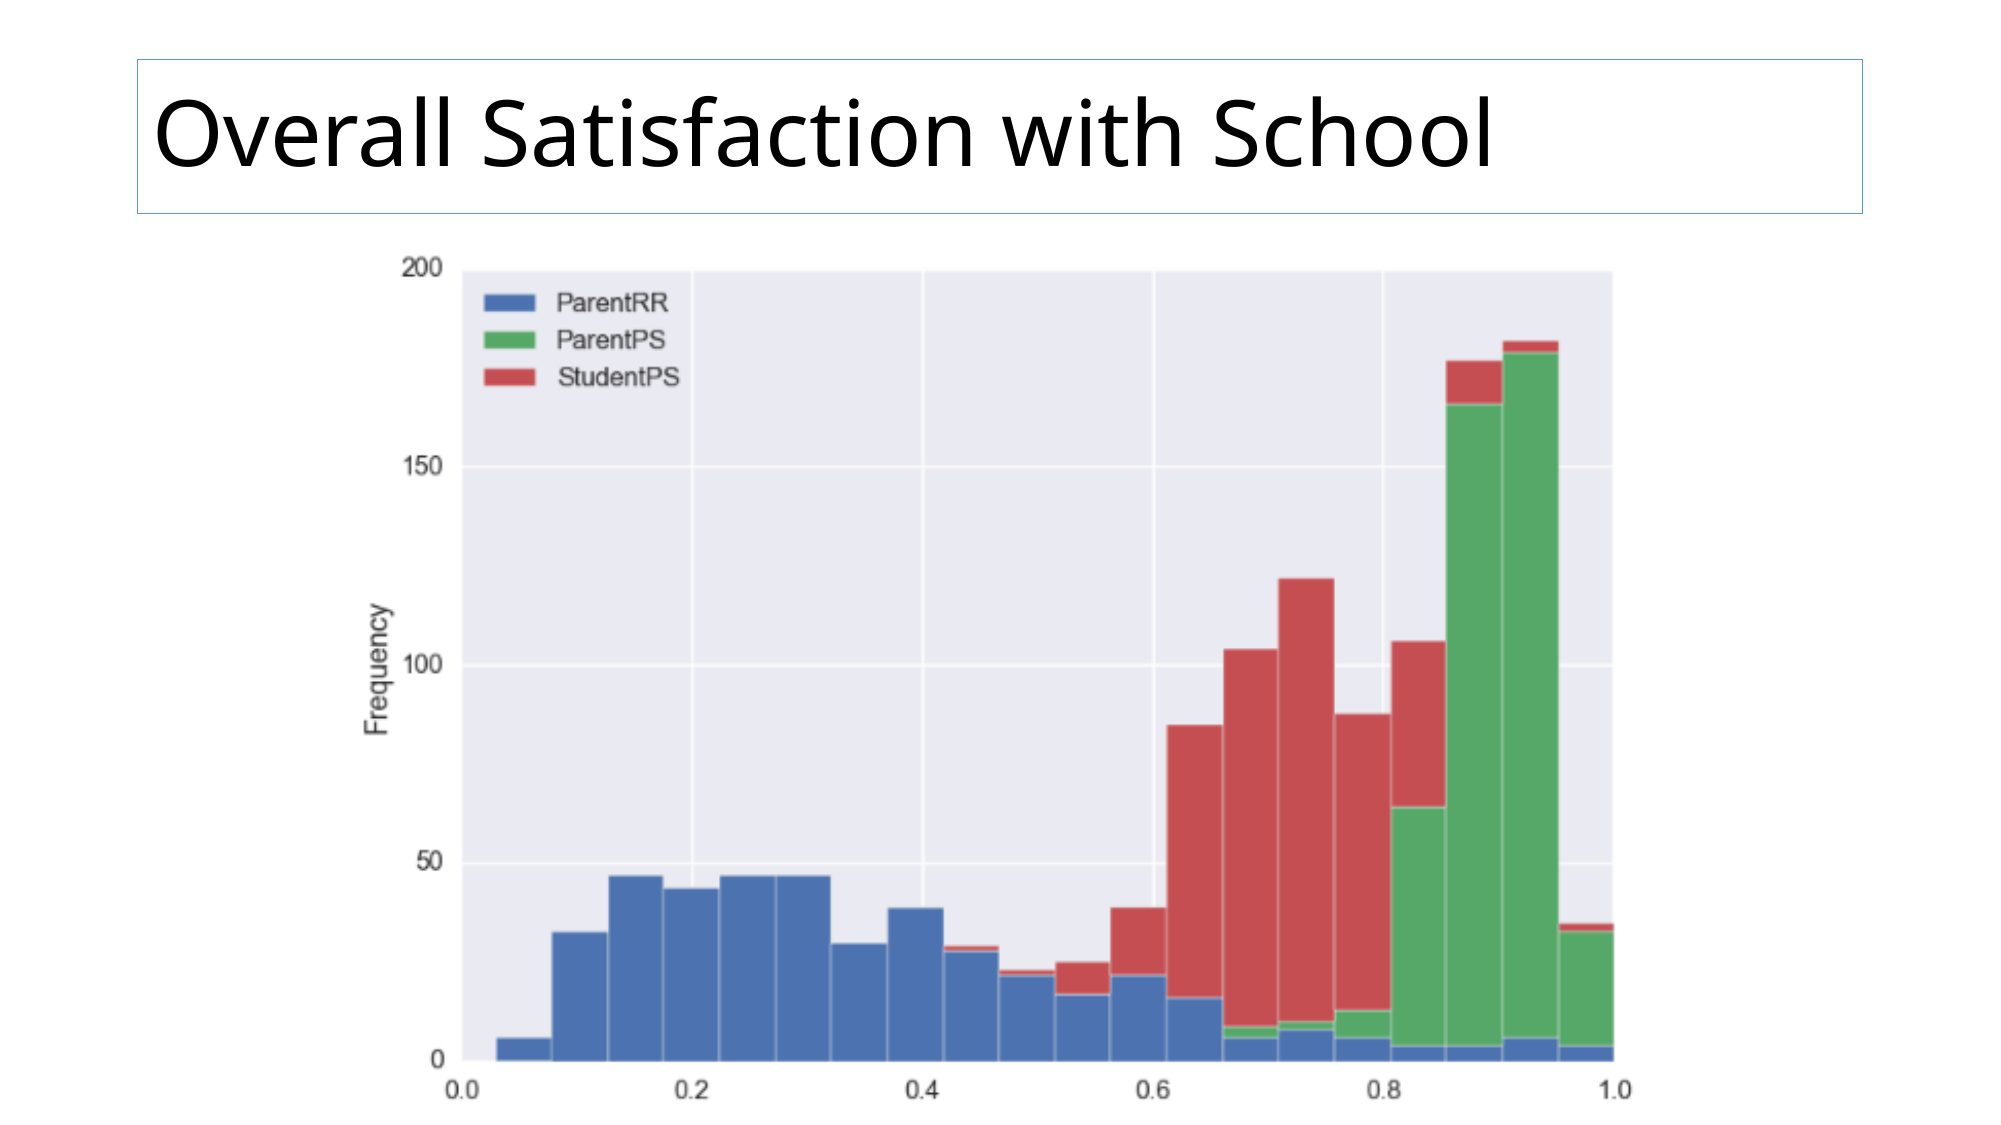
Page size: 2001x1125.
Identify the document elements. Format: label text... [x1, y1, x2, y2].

picture [311, 236, 1666, 1125]
text_box Overall Satisfaction with School [137, 59, 1863, 214]
